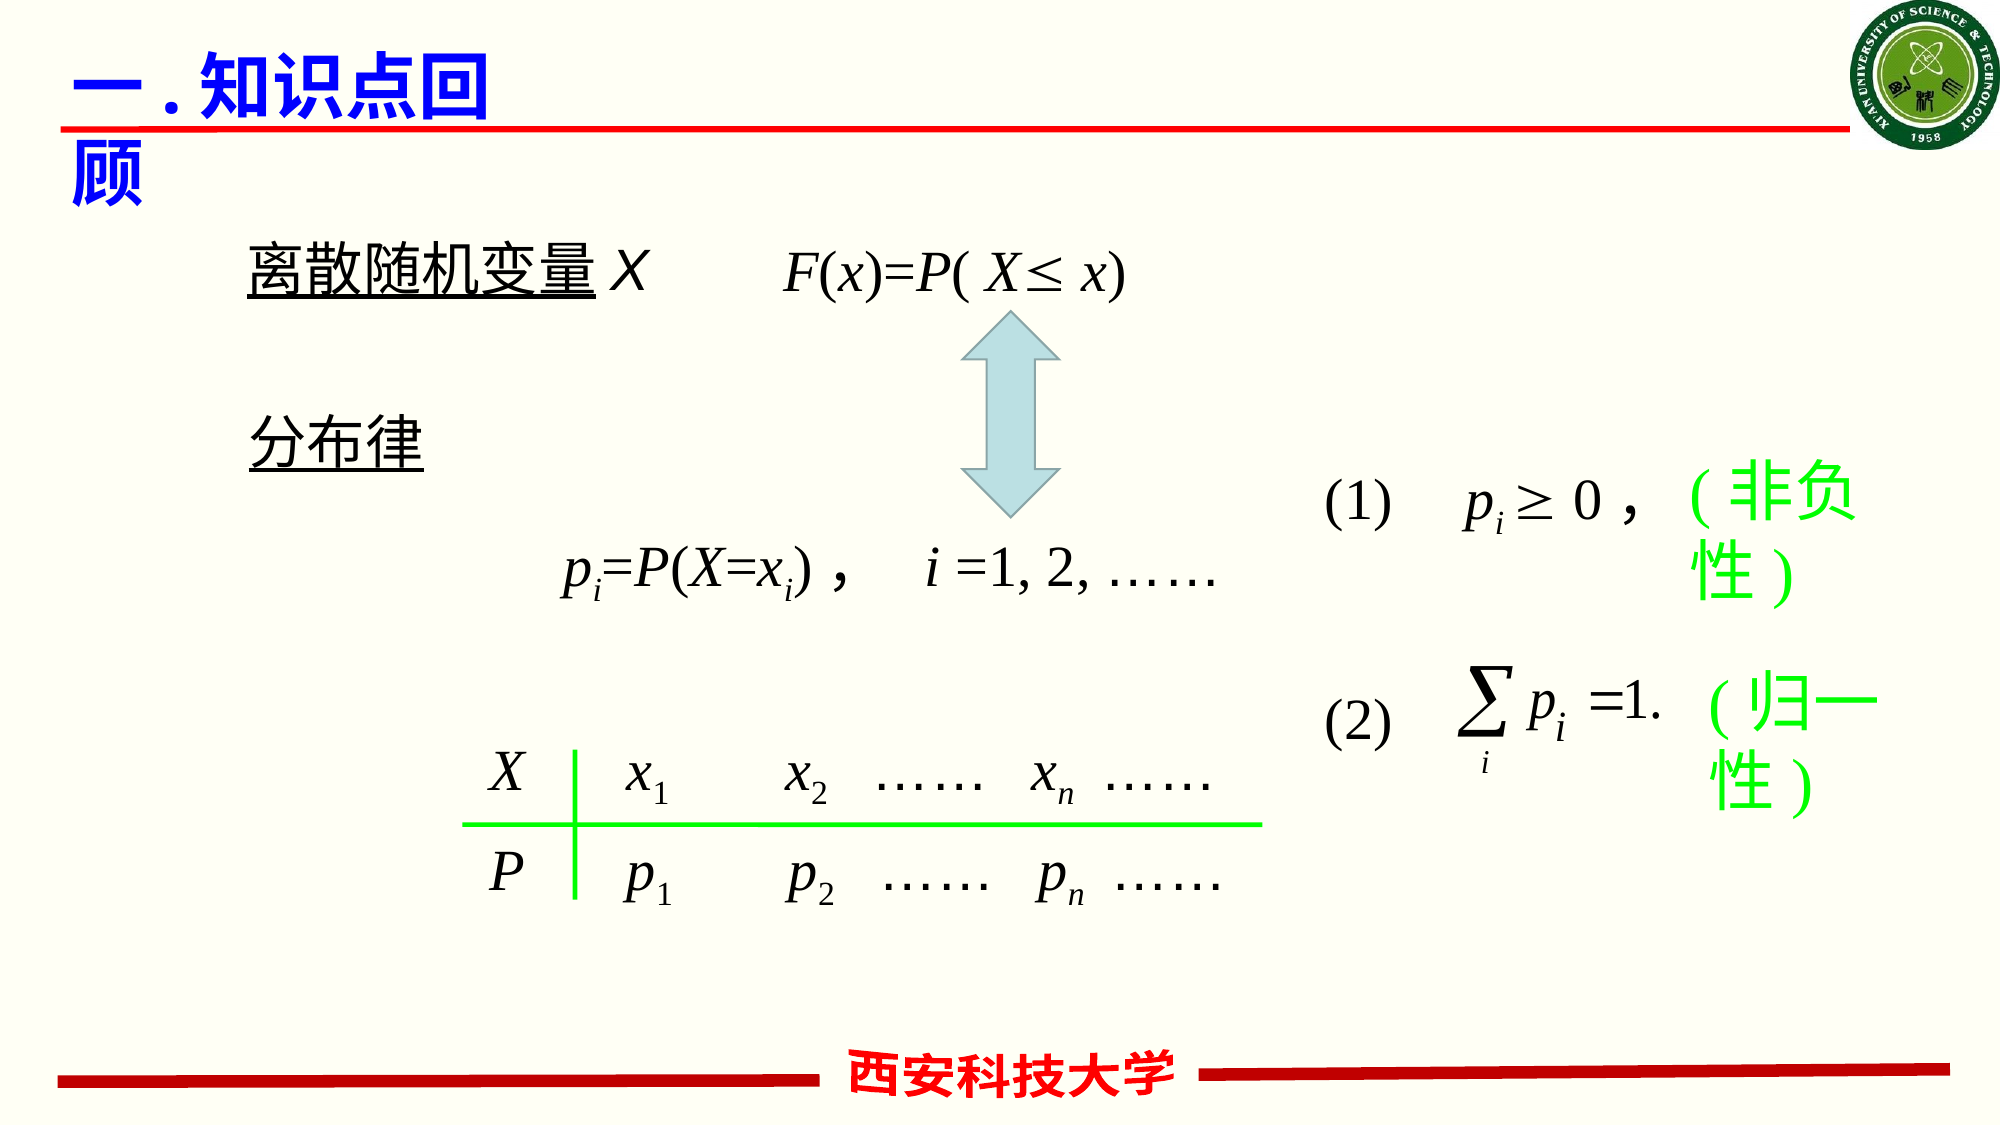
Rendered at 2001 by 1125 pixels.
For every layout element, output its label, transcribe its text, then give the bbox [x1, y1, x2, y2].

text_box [236, 224, 1153, 312]
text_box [462, 724, 1325, 910]
text_box [960, 312, 1062, 519]
picture [1850, 0, 2000, 150]
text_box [1208, 383, 1959, 786]
text_box 分布律 [233, 398, 439, 483]
text_box pi=P(X=xi)， i =1, 2, …… [548, 520, 1208, 616]
title 一.知识点回顾 [56, 32, 550, 236]
